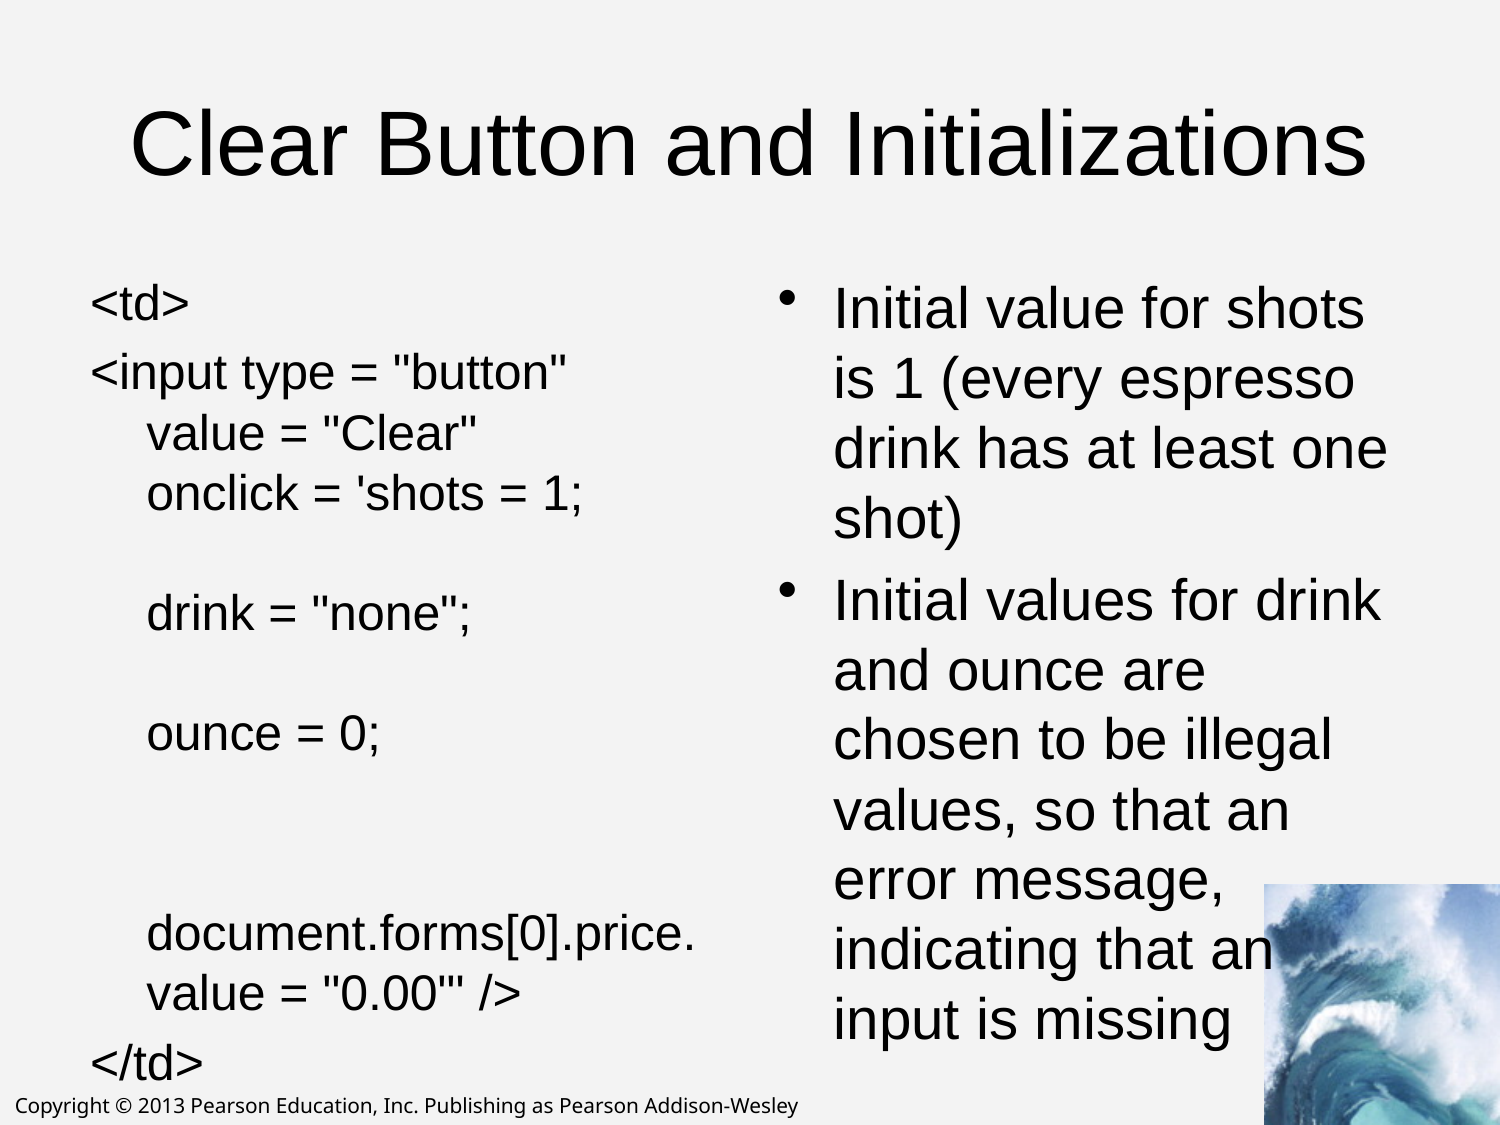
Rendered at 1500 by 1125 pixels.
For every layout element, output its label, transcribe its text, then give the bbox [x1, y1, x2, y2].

picture [1264, 884, 1500, 1125]
list Initial value for shots is 1 (every espresso drink has at least one shot) Initial values for drink and ounce are chosen to be illegal values, so that an error message, indicating that an input is missing [762, 262, 1426, 1006]
title Clear Button and Initializations [74, 44, 1426, 233]
list <td> <input type = "button" value = "Clear" onclick = 'shots = 1; drink = "none"; ounce = 0; document.forms[0].price.value = "0.00"' /> </td> [74, 262, 713, 1006]
